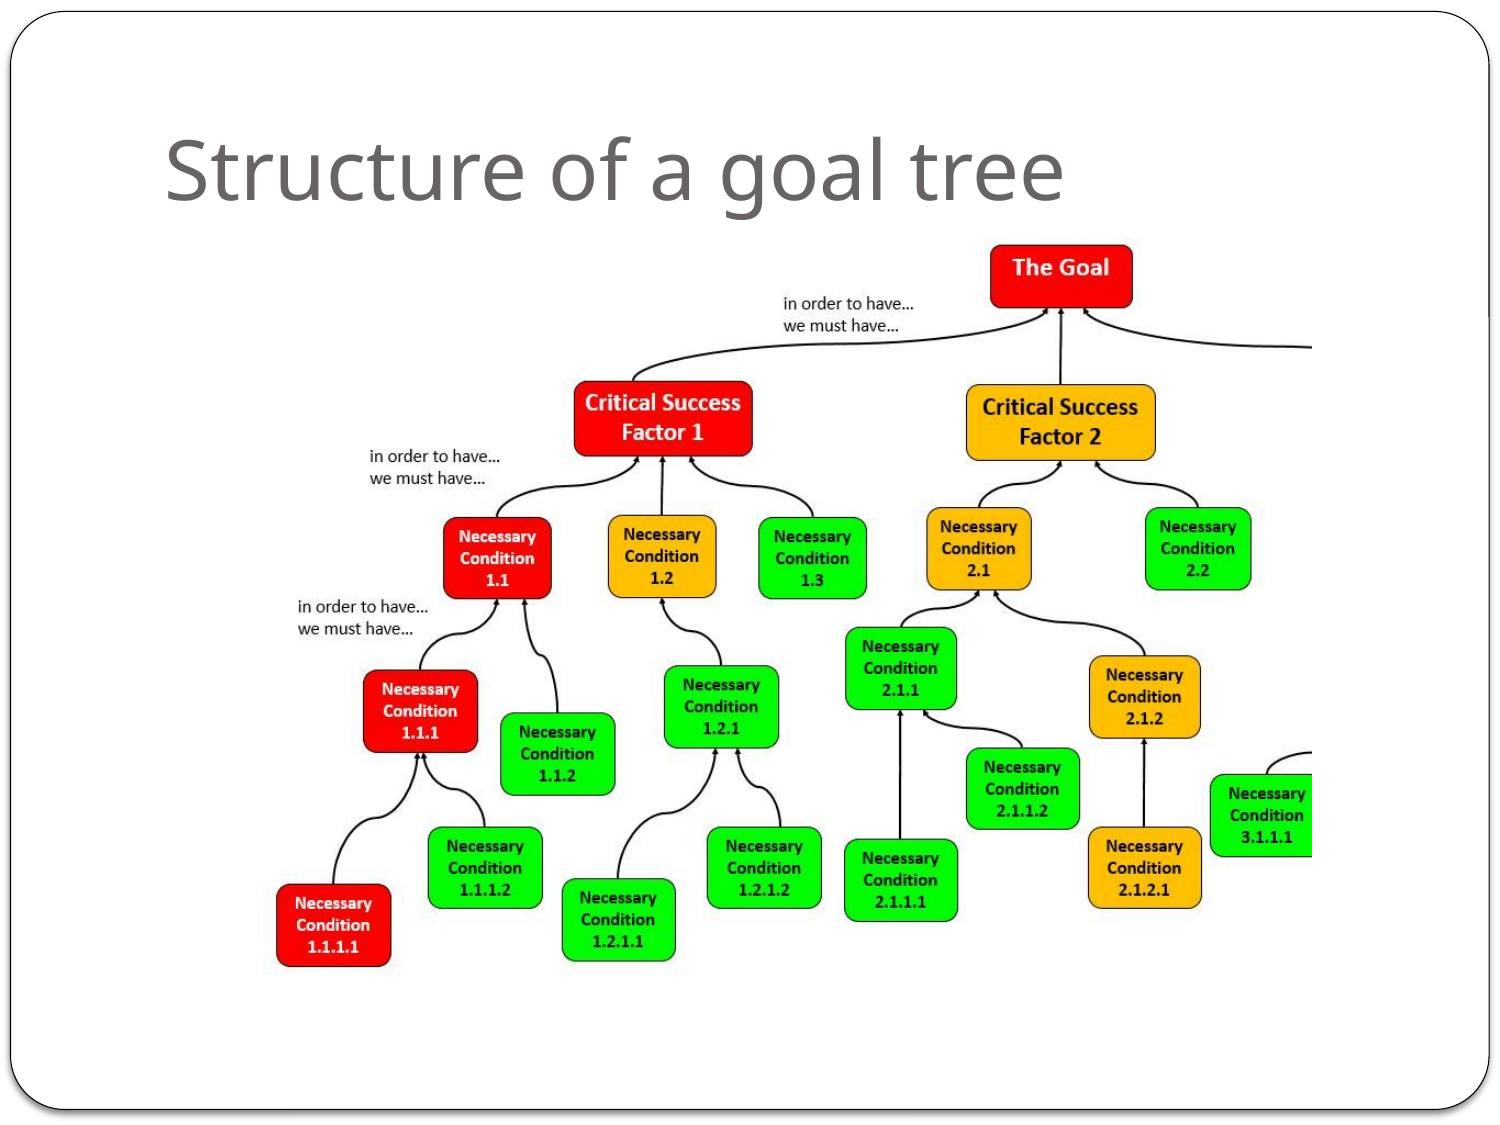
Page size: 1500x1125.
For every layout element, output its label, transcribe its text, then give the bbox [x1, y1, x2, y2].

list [263, 237, 1312, 988]
title Structure of a goal tree [150, 45, 1425, 233]
